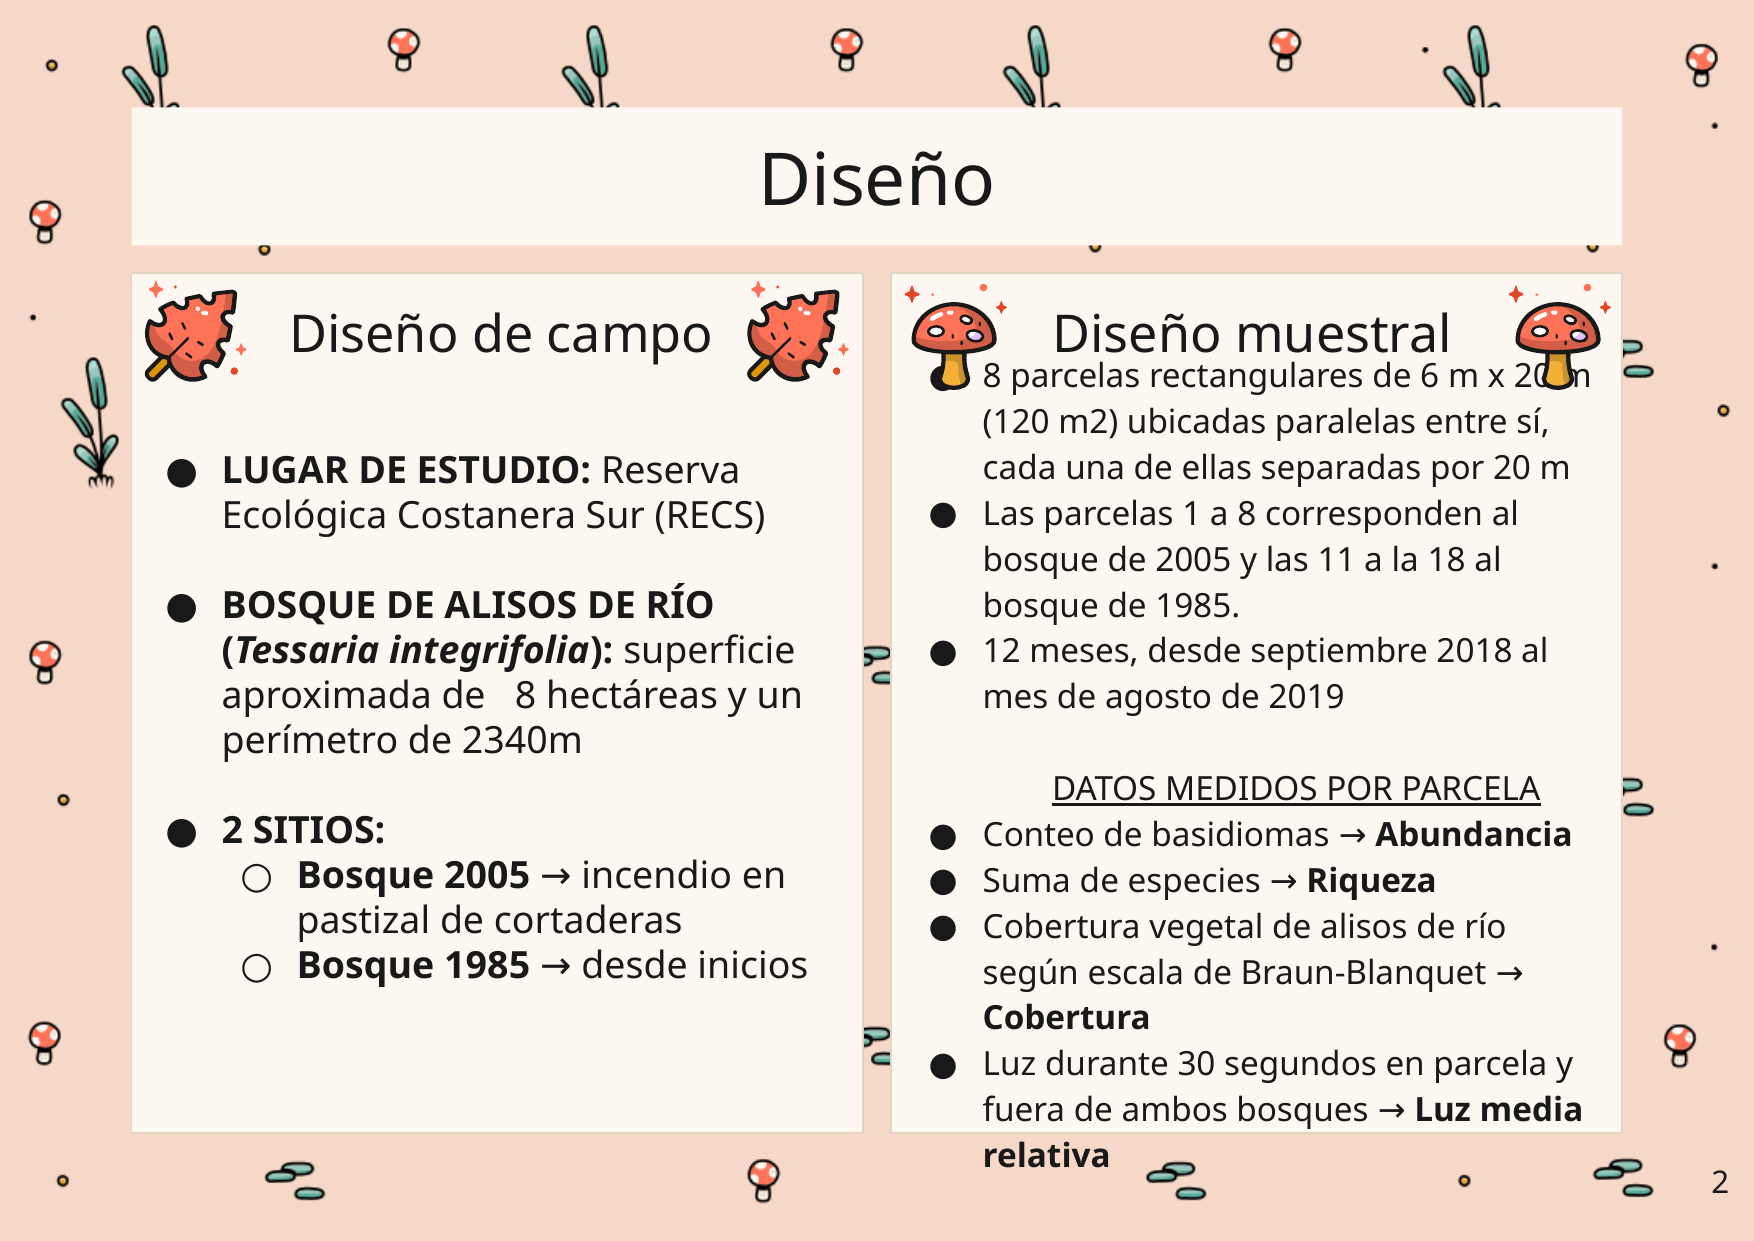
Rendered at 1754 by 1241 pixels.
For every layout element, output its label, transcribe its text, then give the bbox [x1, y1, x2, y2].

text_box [904, 283, 1008, 391]
subtitle Diseño muestral [973, 278, 1532, 385]
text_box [143, 280, 248, 383]
subtitle LUGAR DE ESTUDIO: Reserva Ecológica Costanera Sur (RECS) BOSQUE DE ALISOS DE RÍO (Tessaria integrifolia): superficie aproximada de 8 hectáreas y un perímetro de 2340m 2 SITIOS: Bosque 2005 → incendio en pastizal de cortaderas Bosque 1985 → desde inicios [131, 390, 865, 1133]
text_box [746, 280, 850, 383]
slide_number 2 [1641, 1145, 1747, 1241]
picture [0, 0, 1754, 1241]
title Diseño [131, 107, 1623, 246]
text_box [1508, 283, 1612, 391]
subtitle Diseño de campo [222, 278, 781, 385]
subtitle 8 parcelas rectangulares de 6 m x 20 m (120 m2) ubicadas paralelas entre sí, cada una de ellas separadas por 20 m Las parcelas 1 a 8 corresponden al bosque de 2005 y las 11 a la 18 al bosque de 1985. 12 meses, desde septiembre 2018 al mes de agosto de 2019 DATOS MEDIDOS POR PARCELA Conteo de basidiomas → Abundancia Suma de especies → Riqueza Cobertura vegetal de alisos de río según escala de Braun-Blanquet → Cobertura Luz durante 30 segundos en parcela y fuera de ambos bosques → Luz media relativa [892, 390, 1626, 1133]
